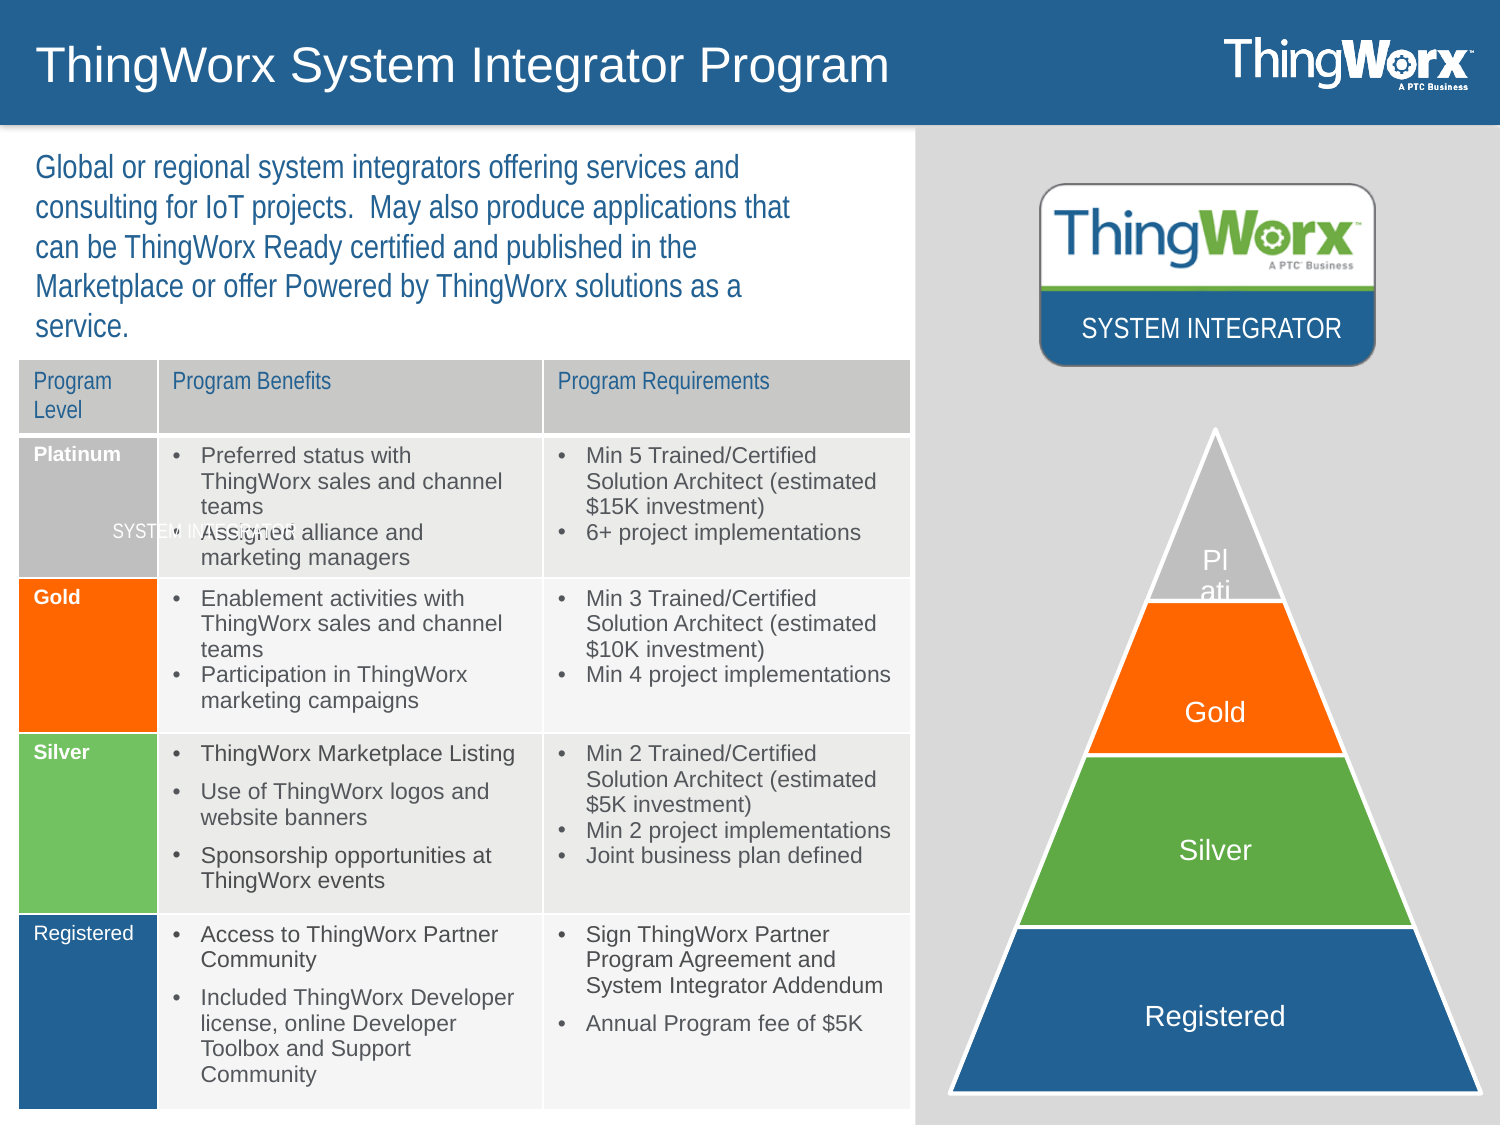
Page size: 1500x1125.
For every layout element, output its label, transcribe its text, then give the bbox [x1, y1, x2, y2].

title ThingWorx System Integrator Program [35, 24, 1285, 100]
table_cell Gold [19, 579, 157, 732]
table_cell Platinum [19, 438, 157, 577]
table_cell Registered [19, 915, 157, 1109]
table_header Program Level [19, 360, 157, 433]
table_header Program Benefits [159, 360, 542, 433]
picture [1039, 183, 1376, 367]
table_cell Min 5 Trained/Certified Solution Architect (estimated $15K investment) 6+ project implementations [544, 438, 910, 577]
text_box SYSTEM INTEGRATOR [112, 517, 297, 543]
table_cell Min 3 Trained/Certified Solution Architect (estimated $10K investment) Min 4 project implementations [544, 579, 910, 732]
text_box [949, 428, 1482, 1094]
subtitle Global or regional system integrators offering services and consulting for IoT projects. May also produce applications that can be ThingWorx Ready certified and published in the Marketplace or offer Powered by ThingWorx solutions as a service. [35, 144, 823, 201]
table_cell Silver [19, 734, 157, 913]
table_cell ThingWorx Marketplace Listing Use of ThingWorx logos and website banners Sponsorship opportunities at ThingWorx events [159, 734, 542, 913]
picture [1285, 37, 1474, 92]
table_cell Access to ThingWorx Partner Community Included ThingWorx Developer license, online Developer Toolbox and Support Community [159, 915, 542, 1109]
table_cell Enablement activities with ThingWorx sales and channel teams Participation in ThingWorx marketing campaigns [159, 579, 542, 732]
table_header Program Requirements [544, 360, 910, 433]
text_box [913, 125, 1500, 1125]
table_cell Preferred status with ThingWorx sales and channel teams Assigned alliance and marketing managers [159, 438, 542, 577]
table_cell Min 2 Trained/Certified Solution Architect (estimated $5K investment) Min 2 project implementations Joint business plan defined [544, 734, 910, 913]
table_cell Sign ThingWorx Partner Program Agreement and System Integrator Addendum Annual Program fee of $5K [544, 915, 910, 1109]
